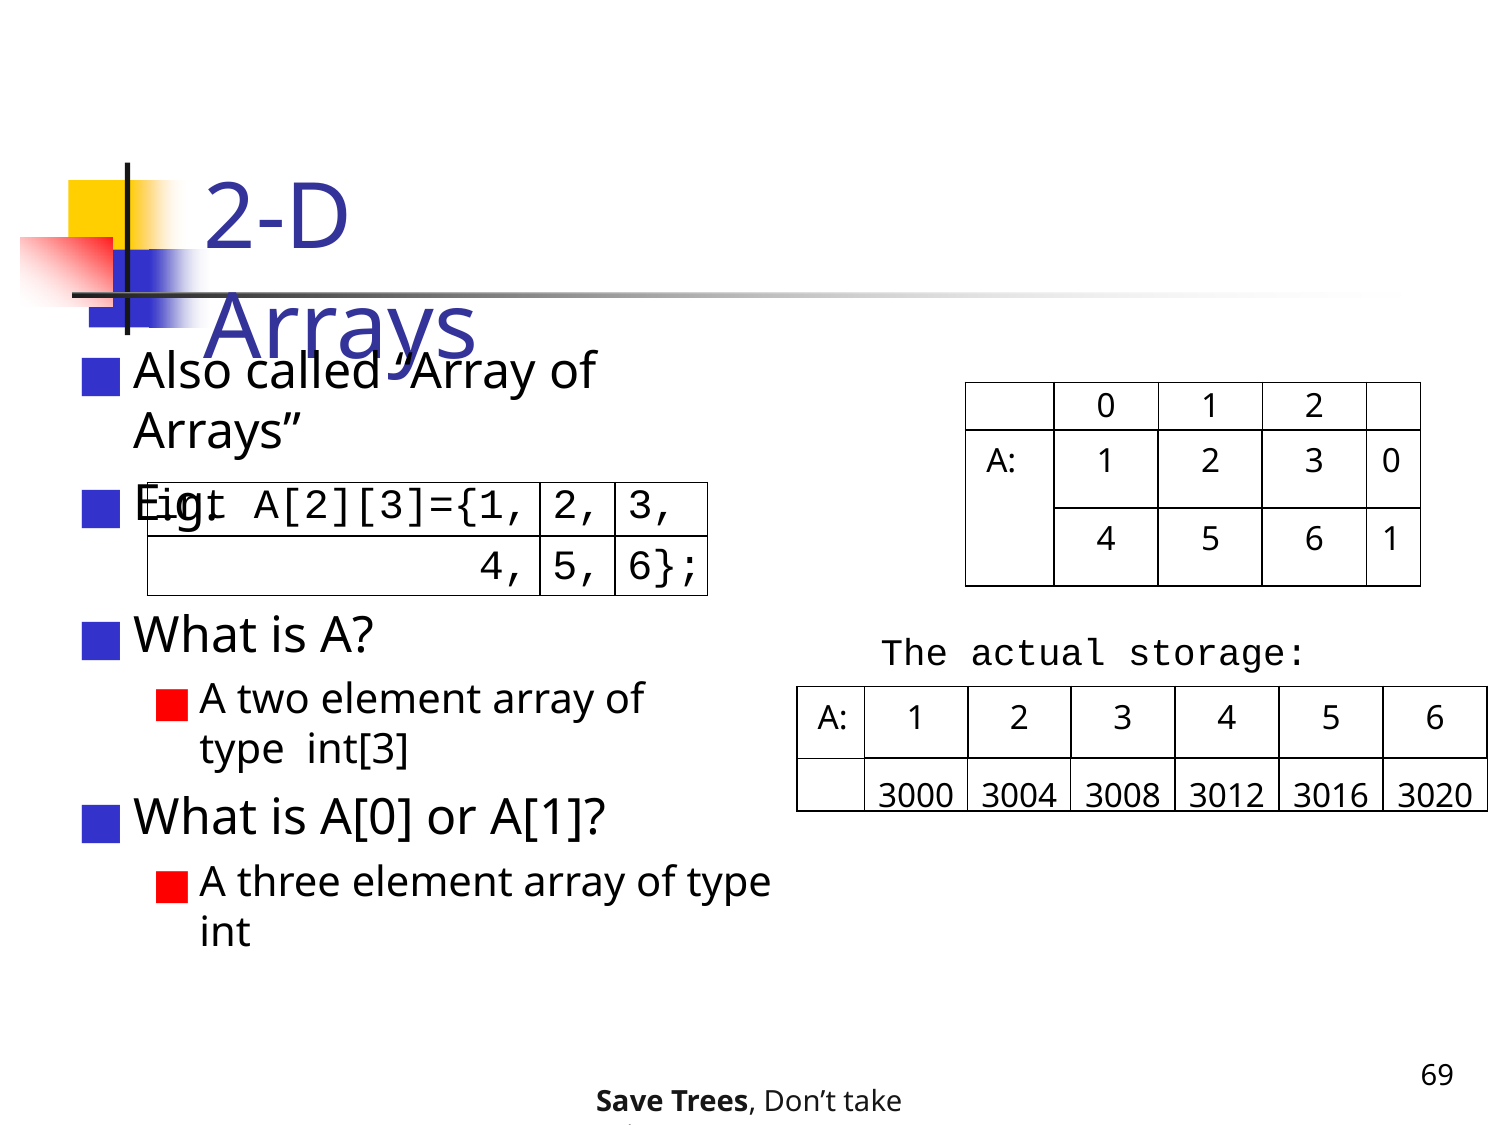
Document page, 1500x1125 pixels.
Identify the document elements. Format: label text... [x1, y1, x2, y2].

table_cell 1 [1367, 509, 1420, 585]
table_header [966, 383, 1053, 429]
table_cell 3004 [968, 759, 1070, 810]
table_header 1 [865, 687, 967, 757]
table_cell 6}; [616, 537, 707, 588]
table_cell 3000 [865, 759, 967, 810]
slide_number 69 [1414, 1054, 1459, 1125]
table_header 2 [1263, 383, 1366, 429]
table_header [1367, 383, 1420, 429]
table_header 5 [1280, 687, 1382, 757]
table_cell 3020 [1384, 759, 1487, 810]
table_header 3 [1072, 687, 1174, 757]
table_header 0 [1055, 383, 1158, 429]
table_header 4 [1176, 687, 1278, 757]
table_cell [798, 759, 864, 810]
table_header 3, [616, 483, 707, 535]
table_cell 1 [1055, 431, 1157, 507]
table_cell 5, [541, 537, 614, 588]
table_header 1 [1159, 383, 1262, 429]
table_cell 3008 [1071, 759, 1174, 810]
table_header 2, [541, 483, 614, 535]
table_header 2 [969, 687, 1070, 757]
footer Save Trees, Don’t take printouts [594, 1080, 1031, 1125]
picture [20, 180, 201, 324]
table_cell 3 [1263, 431, 1366, 507]
table_cell 0 [1367, 431, 1420, 507]
text_box What is A? A two element array of type int[3] What is A[0] or A[1]? A three element array of type int [75, 588, 805, 955]
table_header int A[2][3]={1, [148, 483, 539, 535]
table_cell 4 [1055, 509, 1157, 585]
table_cell A: [966, 431, 1053, 585]
table_header A: [798, 687, 864, 758]
table_cell 3012 [1176, 759, 1278, 810]
text_box Also called “Array of Arrays” E.g. [75, 324, 755, 531]
table_cell 6 [1263, 509, 1366, 585]
text_box The actual storage: [878, 626, 1309, 674]
table_cell 4, [148, 537, 539, 588]
table_cell 5 [1159, 509, 1261, 585]
title 2-D Arrays [201, 154, 636, 324]
table_cell 3016 [1280, 759, 1382, 810]
table_header 6 [1384, 687, 1486, 757]
table_cell 2 [1159, 431, 1261, 507]
picture [636, 292, 1423, 298]
